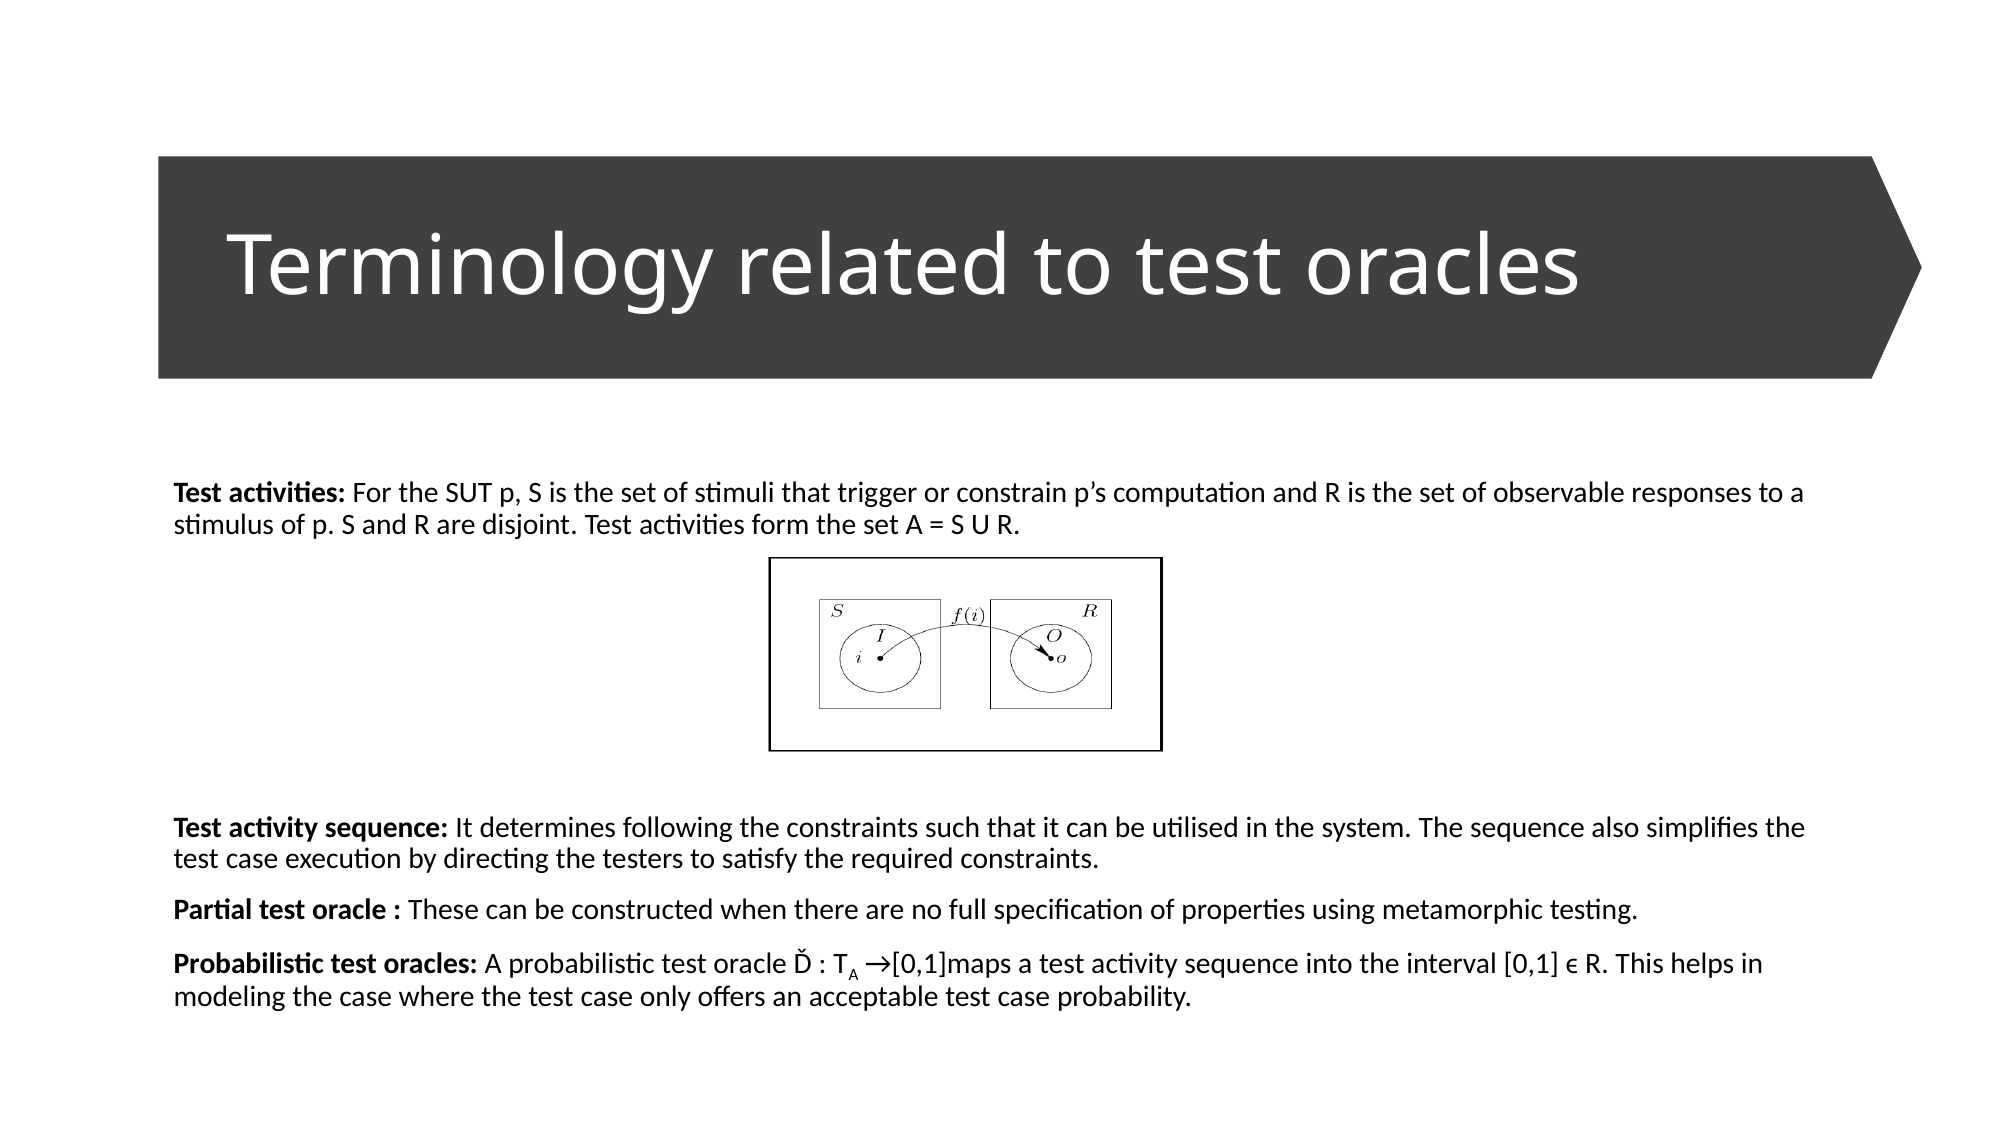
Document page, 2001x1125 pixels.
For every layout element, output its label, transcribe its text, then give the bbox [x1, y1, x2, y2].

text_box [157, 155, 1923, 380]
subtitle Test activities: For the SUT p, S is the set of stimuli that trigger or constrain p’s computation and R is the set of observable responses to a stimulus of p. S and R are disjoint. Test activities form the set A = S U R. Test activity sequence: It determines following the constraints such that it can be utilised in the system. The sequence also simplifies the test case execution by directing the testers to satisfy the required constraints. Partial test oracle : These can be constructed when there are no full specification of properties using metamorphic testing. Probabilistic test oracles: A probabilistic test oracle Ď : TA →[0,1]maps a test activity sequence into the interval [0,1] ϵ R. This helps in modeling the case where the test case only offers an acceptable test case probability. [158, 419, 1856, 1022]
title Terminology related to test oracles [211, 197, 1856, 339]
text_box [757, 550, 1169, 765]
